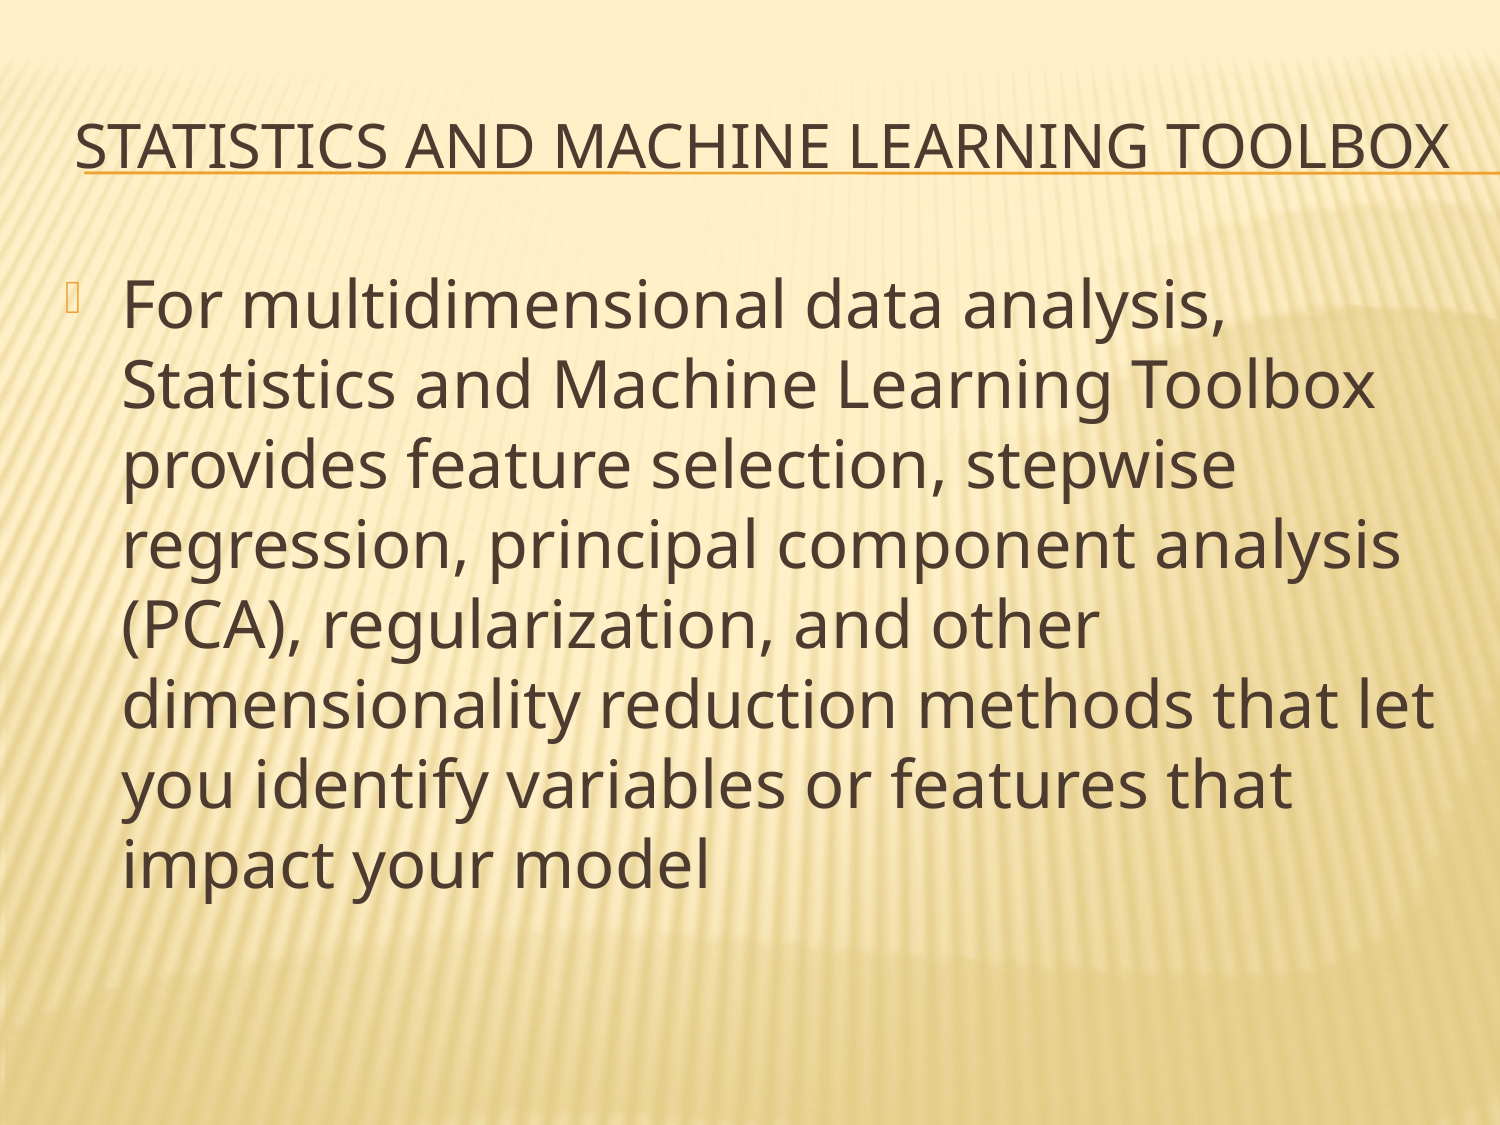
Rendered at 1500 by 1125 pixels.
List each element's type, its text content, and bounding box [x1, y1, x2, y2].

list For multidimensional data analysis, Statistics and Machine Learning Toolbox provides feature selection, stepwise regression, principal component analysis (PCA), regularization, and other dimensionality reduction methods that let you identify variables or features that impact your model [50, 254, 1475, 998]
title Statistics and Machine Learning Toolbox [50, 75, 1475, 213]
